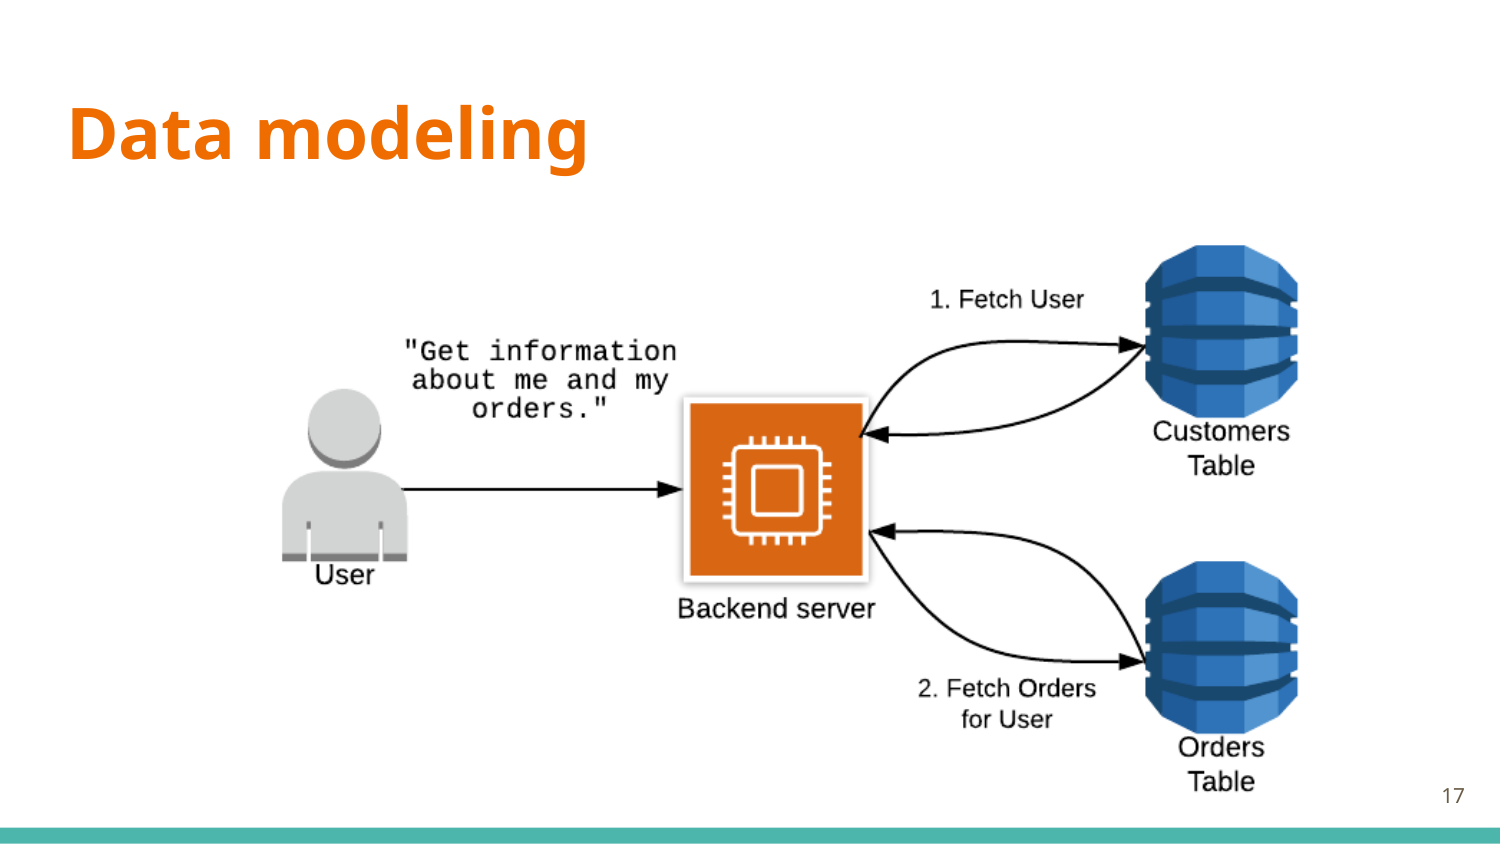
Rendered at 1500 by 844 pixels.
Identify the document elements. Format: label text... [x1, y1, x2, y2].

slide_number 17 [1389, 764, 1480, 830]
picture [225, 188, 1355, 820]
title Data modeling [51, 72, 1449, 189]
